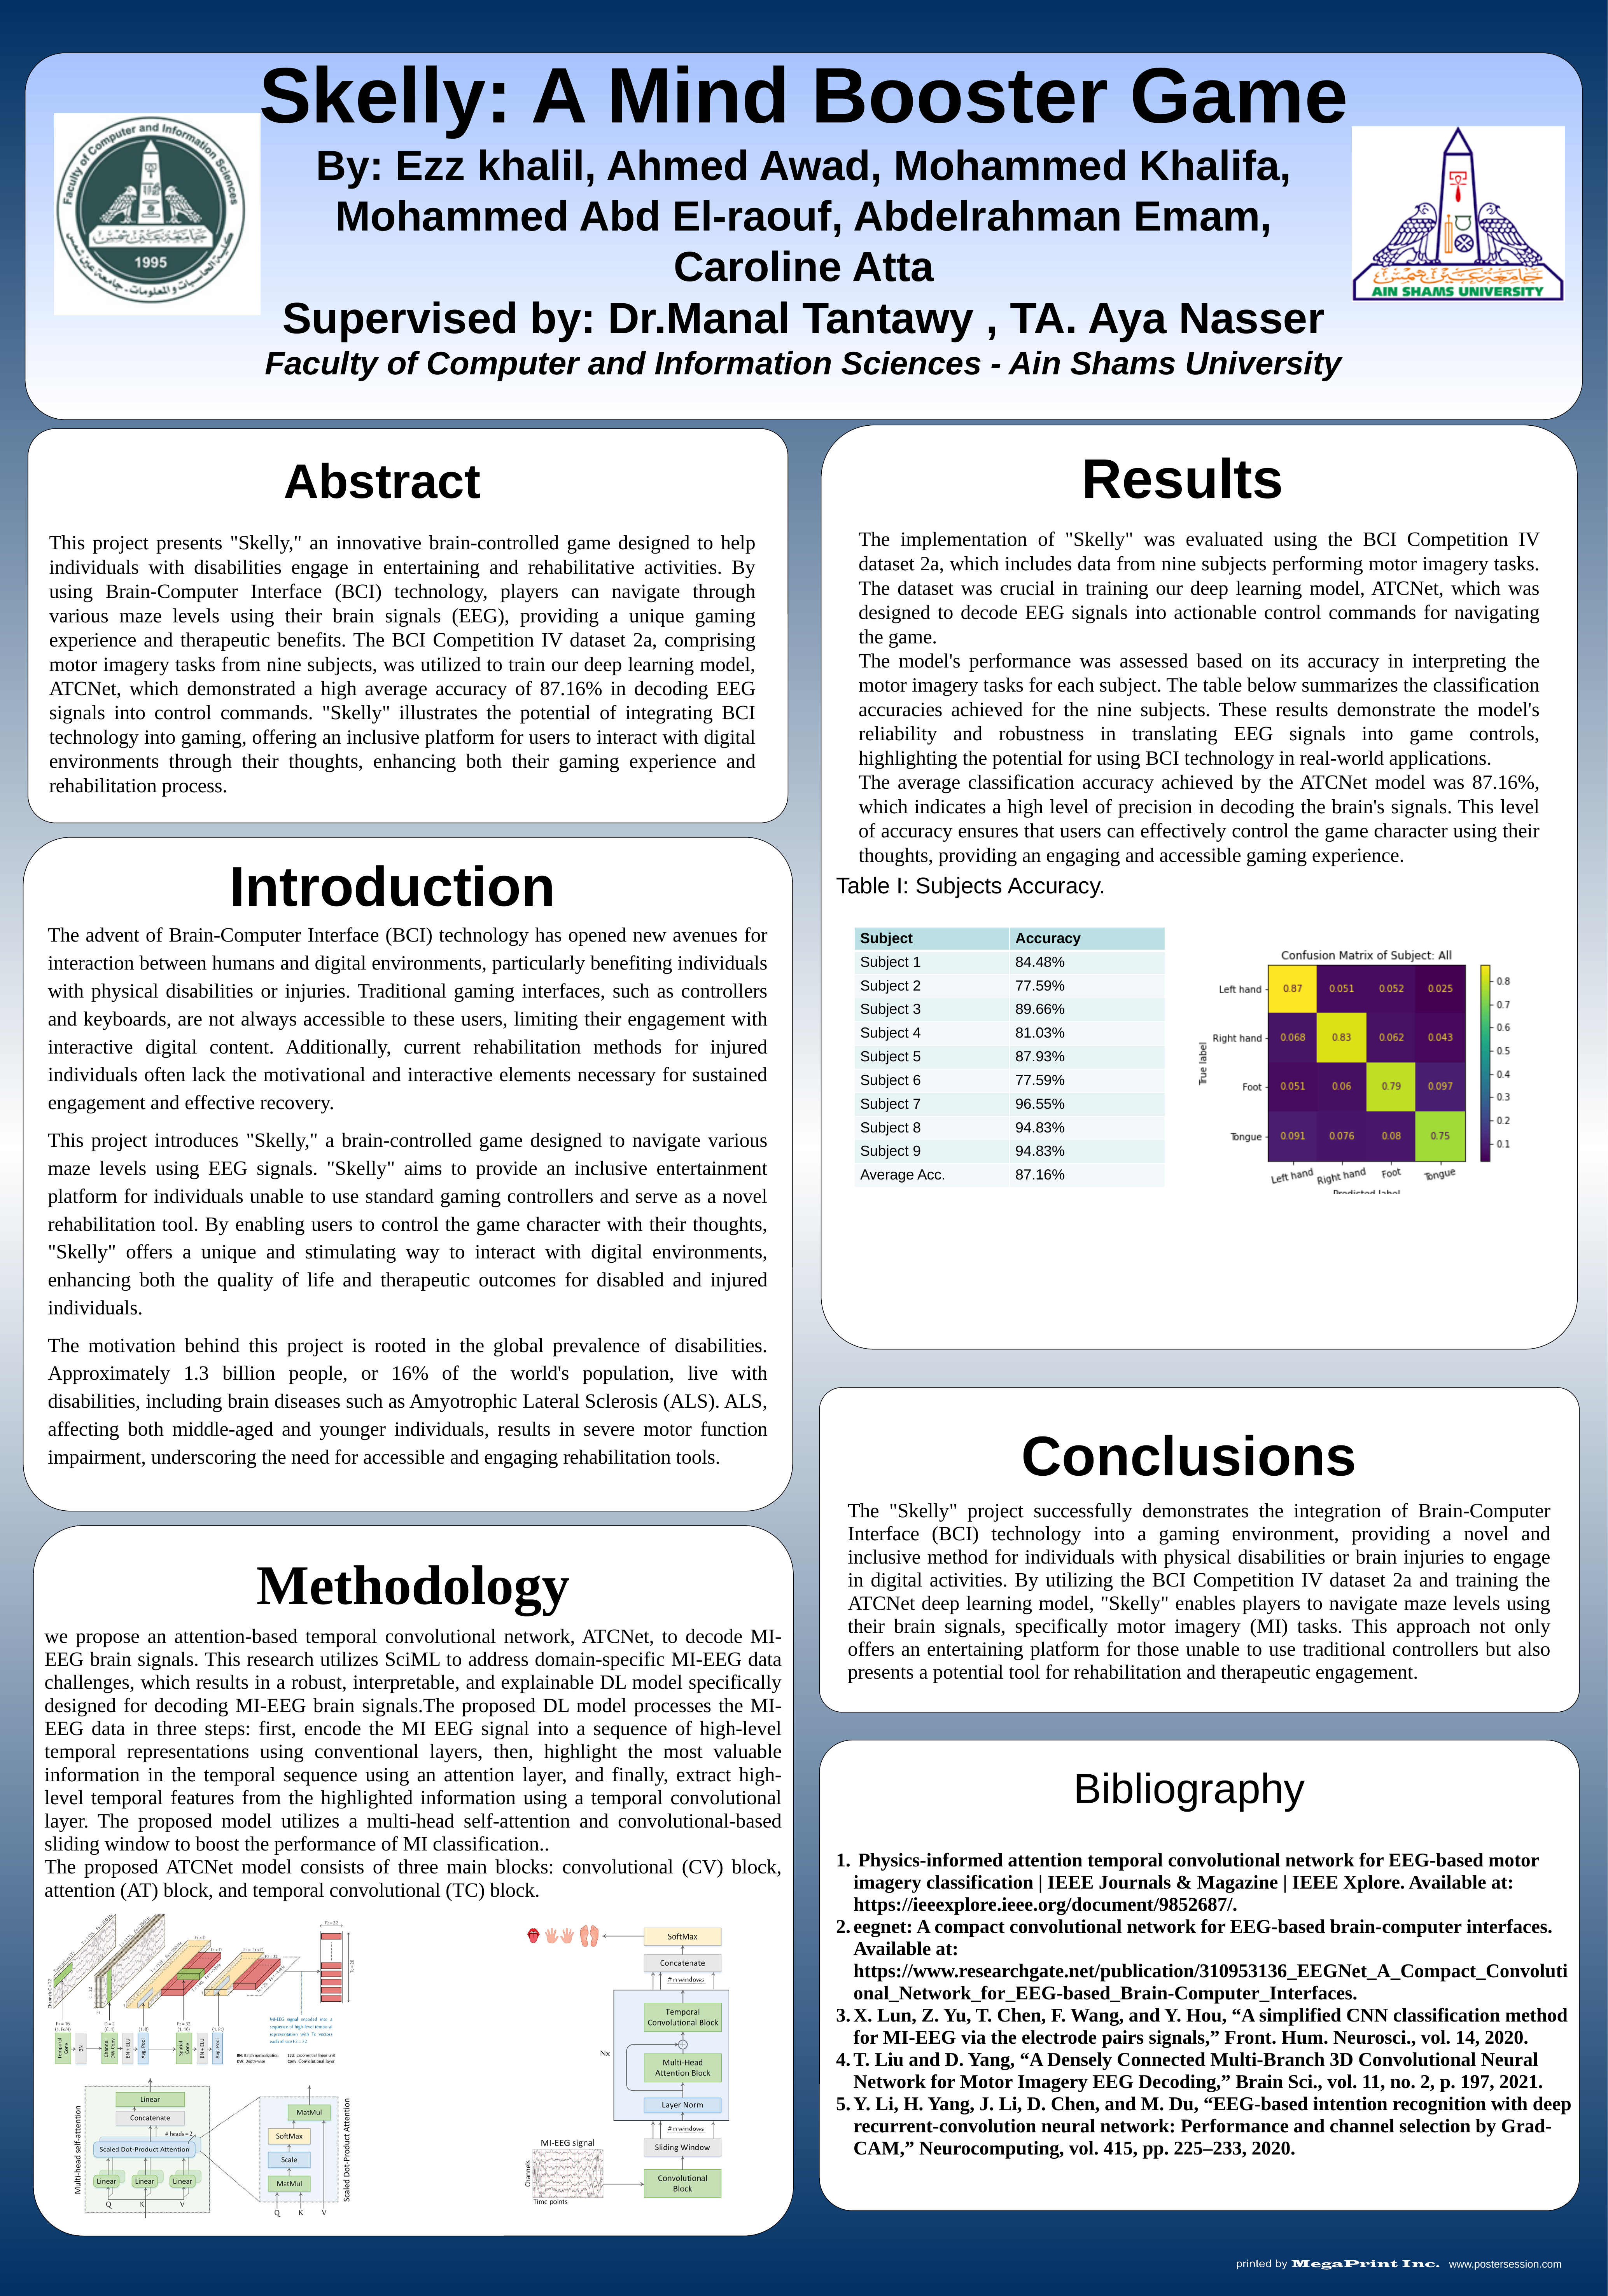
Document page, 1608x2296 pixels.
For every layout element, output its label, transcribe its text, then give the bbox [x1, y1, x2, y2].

text_box Introduction [212, 847, 573, 920]
table_cell Subject 4 [855, 1022, 1009, 1045]
table_cell 77.59% [1010, 1069, 1165, 1092]
table_cell Average Acc. [855, 1164, 1009, 1187]
picture [1174, 933, 1565, 1194]
text_box Methodology [233, 1542, 593, 1615]
text_box Conclusions [1009, 1417, 1370, 1489]
text_box Physics-informed attention temporal convolutional network for EEG-based motor imagery classification | IEEE Journals & Magazine | IEEE Xplore. Available at: https://ieeexplore.ieee.org/document/9852687/. eegnet: A compact convolutional network for EEG-based brain-computer interfaces. Available at: https://www.researchgate.net/publication/310953136_EEGNet_A_Compact_Convolutional_Network_for_EEG-based_Brain-Computer_Interfaces. X. Lun, Z. Yu, T. Chen, F. Wang, and Y. Hou, “A simplified CNN classification method for MI-EEG via the electrode pairs signals,” Front. Hum. Neurosci., vol. 14, 2020. T. Liu and D. Yang, “A Densely Connected Multi-Branch 3D Convolutional Neural Network for Motor Imagery EEG Decoding,” Brain Sci., vol. 11, no. 2, p. 197, 2021. Y. Li, H. Yang, J. Li, D. Chen, and M. Du, “EEG-based intention recognition with deep recurrent-convolution neural network: Performance and channel selection by Grad-CAM,” Neurocomputing, vol. 415, pp. 225–233, 2020. [833, 1824, 1578, 2196]
table_cell 89.66% [1010, 998, 1165, 1021]
table_cell 87.16% [1010, 1164, 1165, 1187]
table_cell 87.93% [1010, 1046, 1165, 1069]
table_cell Subject 6 [855, 1069, 1009, 1092]
text_box [23, 837, 793, 1511]
table_cell 77.59% [1010, 975, 1165, 998]
table_cell 81.03% [1010, 1022, 1165, 1045]
text_box The "Skelly" project successfully demonstrates the integration of Brain-Computer Interface (BCI) technology into a gaming environment, providing a novel and inclusive method for individuals with physical disabilities or brain injuries to engage in digital activities. By utilizing the BCI Competition IV dataset 2a and training the ATCNet deep learning model, "Skelly" enables players to navigate maze levels using their brain signals, specifically motor imagery (MI) tasks. This approach not only offers an entertaining platform for those unable to use traditional controllers but also presents a potential tool for rehabilitation and therapeutic engagement. [845, 1497, 1554, 1707]
picture [38, 1912, 359, 2067]
text_box The advent of Brain-Computer Interface (BCI) technology has opened new avenues for interaction between humans and digital environments, particularly benefiting individuals with physical disabilities or injuries. Traditional gaming interfaces, such as controllers and keyboards, are not always accessible to these users, limiting their engagement with interactive digital content. Additionally, current rehabilitation methods for injured individuals often lack the motivational and interactive elements necessary for sustained engagement and effective recovery. This project introduces "Skelly," a brain-controlled game designed to navigate various maze levels using EEG signals. "Skelly" aims to provide an inclusive entertainment platform for individuals unable to use standard gaming controllers and serve as a novel rehabilitation tool. By enabling users to control the game character with their thoughts, "Skelly" offers a unique and stimulating way to interact with digital environments, enhancing both the quality of life and therapeutic outcomes for disabled and injured individuals. The motivation behind this project is rooted in the global prevalence of disabilities. Approximately 1.3 billion people, or 16% of the world's population, live with disabilities, including brain diseases such as Amyotrophic Lateral Sclerosis (ALS). ALS, affecting both middle-aged and younger individuals, results in severe motor function impairment, underscoring the need for accessible and engaging rehabilitation tools. [43, 916, 773, 1470]
table_cell 84.48% [1010, 952, 1165, 974]
picture [68, 2077, 359, 2222]
table_header Accuracy [1010, 928, 1165, 950]
table_cell 94.83% [1010, 1117, 1165, 1140]
table_cell 94.83% [1010, 1140, 1165, 1163]
text_box Skelly: A Mind Booster Game By: Ezz khalil, Ahmed Awad, Mohammed Khalifa, Mohammed Abd El-raouf, Abdelrahman Emam, Caroline Atta Supervised by: Dr.Manal Tantawy , TA. Aya Nasser Faculty of Computer and Information Sciences - Ain Shams University [54, 42, 1554, 384]
text_box This project presents "Skelly," an innovative brain-controlled game designed to help individuals with disabilities engage in entertaining and rehabilitative activities. By using Brain-Computer Interface (BCI) technology, players can navigate through various maze levels using their brain signals (EEG), providing a unique gaming experience and therapeutic benefits. The BCI Competition IV dataset 2a, comprising motor imagery tasks from nine subjects, was utilized to train our deep learning model, ATCNet, which demonstrated a high average accuracy of 87.16% in decoding EEG signals into control commands. "Skelly" illustrates the potential of integrating BCI technology into gaming, offering an inclusive platform for users to interact with digital environments through their thoughts, enhancing both their gaming experience and rehabilitation process. [43, 523, 762, 798]
text_box [33, 1525, 794, 2236]
picture [1352, 126, 1565, 302]
table_header Subject [855, 928, 1009, 950]
text_box [819, 1387, 1580, 1712]
picture [1236, 2259, 1444, 2270]
picture [513, 1916, 736, 2211]
table_cell Subject 7 [855, 1093, 1009, 1116]
text_box Results [1003, 440, 1363, 512]
table_cell Subject 3 [855, 998, 1009, 1021]
picture [54, 113, 261, 316]
text_box The implementation of "Skelly" was evaluated using the BCI Competition IV dataset 2a, which includes data from nine subjects performing motor imagery tasks. The dataset was crucial in training our deep learning model, ATCNet, which was designed to decode EEG signals into actionable control commands for navigating the game. The model's performance was assessed based on its accuracy in interpreting the motor imagery tasks for each subject. The table below summarizes the classification accuracies achieved for the nine subjects. These results demonstrate the model's reliability and robustness in translating EEG signals into game controls, highlighting the potential for using BCI technology in real-world applications. The average classification accuracy achieved by the ATCNet model was 87.16%, which indicates a high level of precision in decoding the brain's signals. This level of accuracy ensures that users can effectively control the game character using their thoughts, providing an engaging and accessible gaming experience. [853, 520, 1546, 866]
text_box [25, 54, 1583, 420]
text_box [28, 428, 788, 823]
text_box we propose an attention-based temporal convolutional network, ATCNet, to decode MI-EEG brain signals. This research utilizes SciML to address domain-specific MI-EEG data challenges, which results in a robust, interpretable, and explainable DL model specifically designed for decoding MI-EEG brain signals.The proposed DL model processes the MI-EEG data in three steps: first, encode the MI EEG signal into a sequence of high-level temporal representations using conventional layers, then, highlight the most valuable information in the temporal sequence using an attention layer, and finally, extract high-level temporal features from the highlighted information using a temporal convolutional layer. The proposed model utilizes a multi-head self-attention and convolutional-based sliding window to boost the performance of MI classification.. The proposed ATCNet model consists of three main blocks: convolutional (CV) block, attention (AT) block, and temporal convolutional (TC) block. [38, 1618, 788, 1913]
text_box Bibliography [1037, 1759, 1342, 1814]
text_box [821, 425, 1578, 1349]
table_cell Subject 8 [855, 1117, 1009, 1140]
table_cell Subject 2 [855, 975, 1009, 998]
table_cell Subject 1 [855, 952, 1009, 974]
table_cell Subject 5 [855, 1046, 1009, 1069]
table_cell Subject 9 [855, 1140, 1009, 1163]
text_box Table I: Subjects Accuracy. [830, 873, 1535, 901]
text_box Abstract [252, 444, 513, 508]
table_cell 96.55% [1010, 1093, 1165, 1116]
text_box [819, 1740, 1580, 2211]
